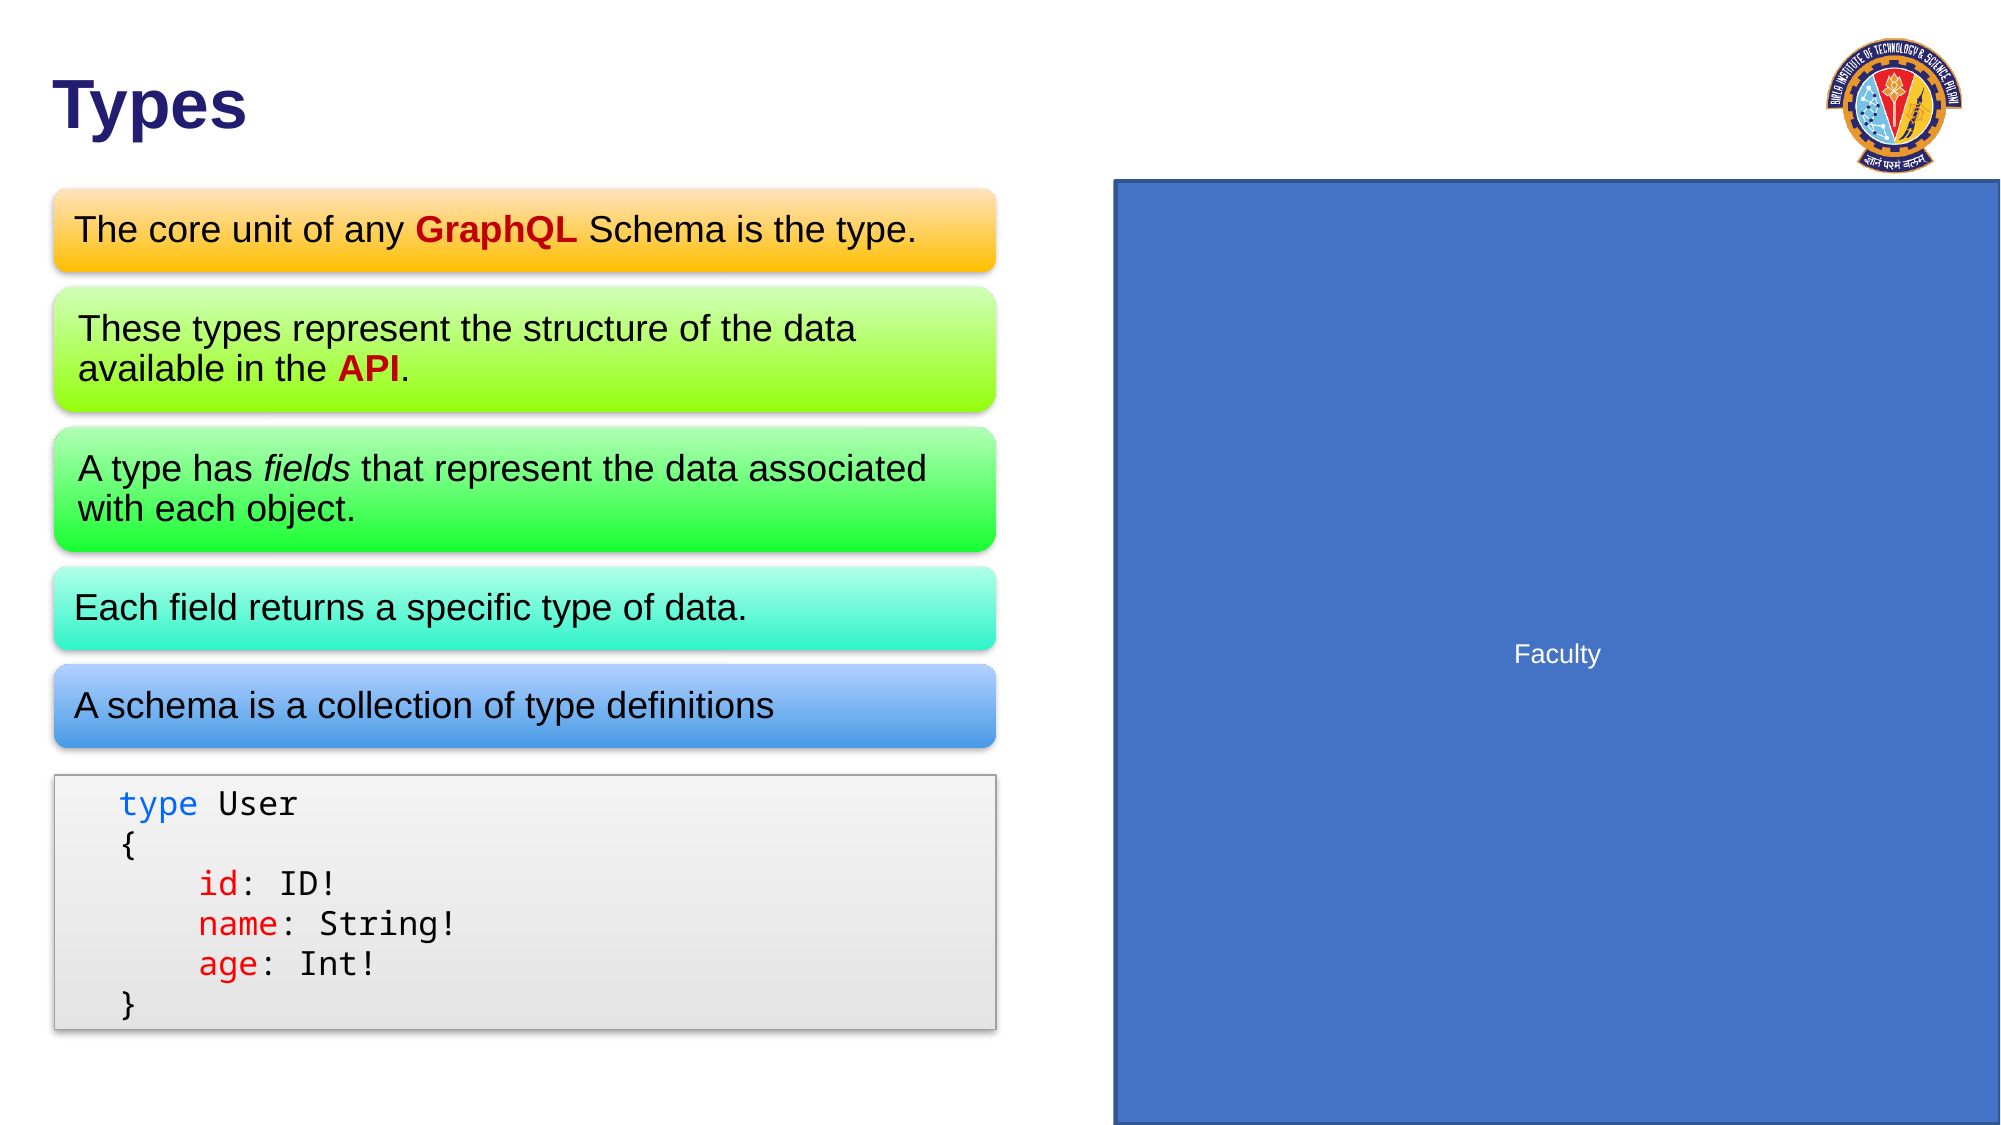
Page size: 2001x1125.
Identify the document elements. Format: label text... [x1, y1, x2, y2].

text_box type User { id: ID! name: String! age: Int! } [54, 774, 997, 1030]
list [54, 186, 997, 751]
picture [1825, 38, 1962, 174]
title Types [37, 38, 1810, 174]
